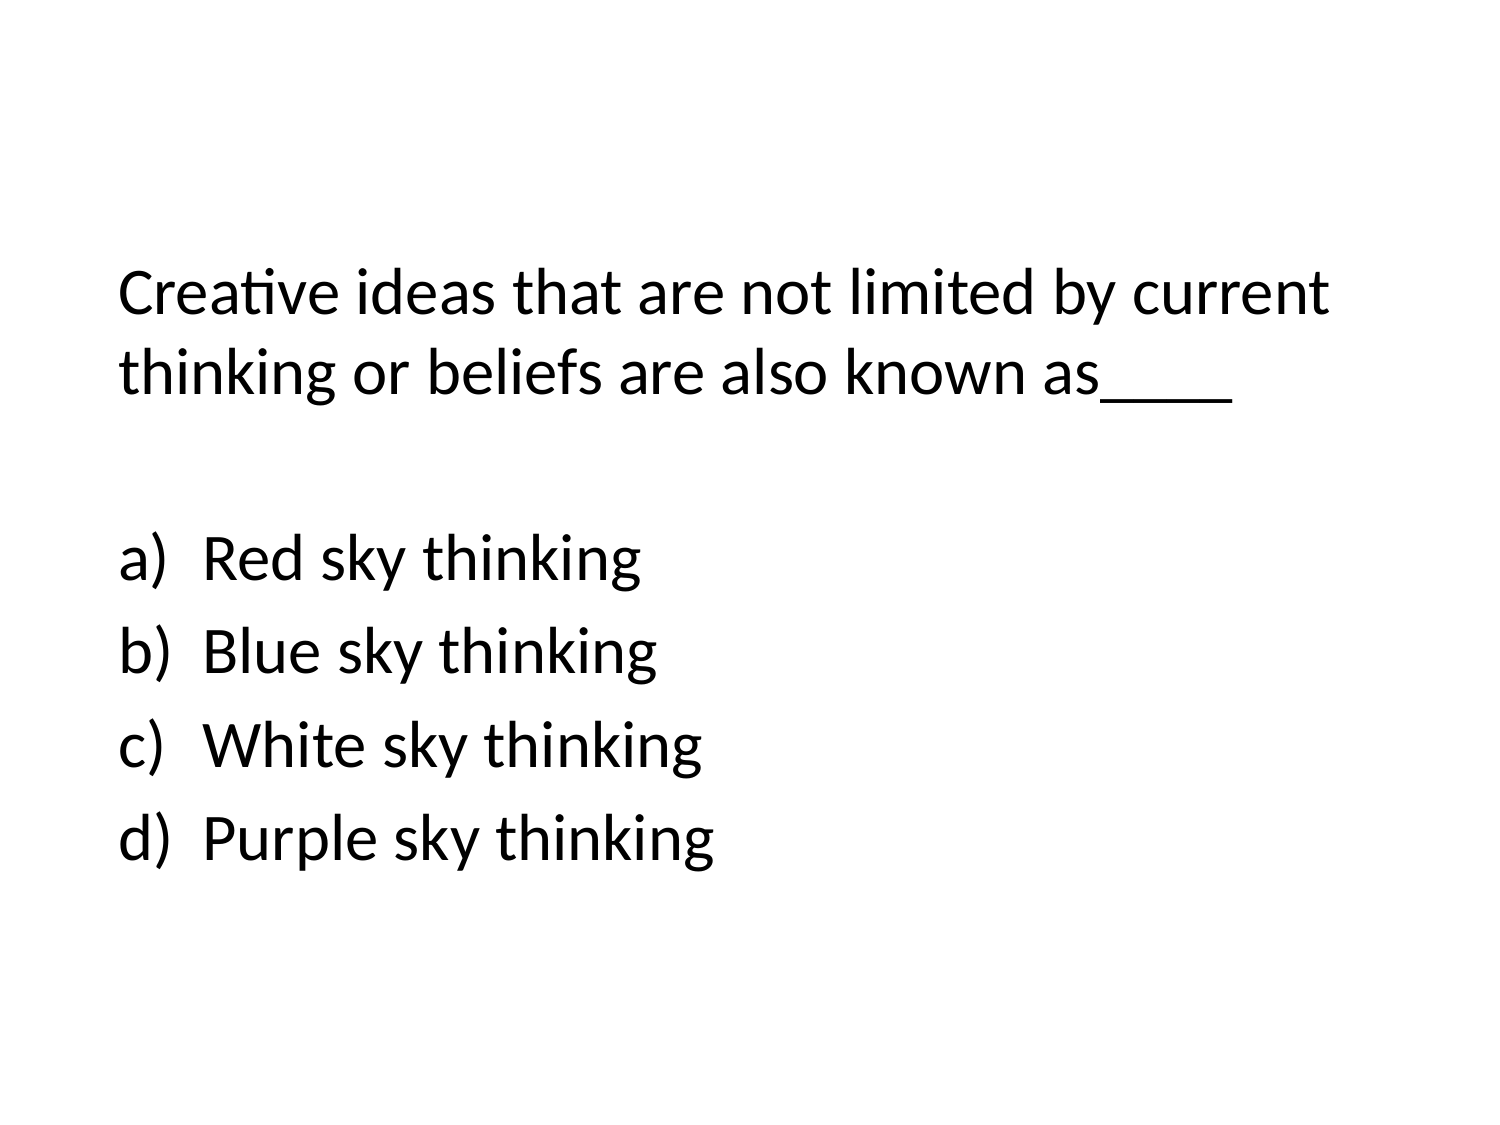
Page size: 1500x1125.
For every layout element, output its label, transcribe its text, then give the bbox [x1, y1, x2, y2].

list Creative ideas that are not limited by current thinking or beliefs are also known as____ Red sky thinking Blue sky thinking White sky thinking Purple sky thinking [103, 239, 1397, 1014]
